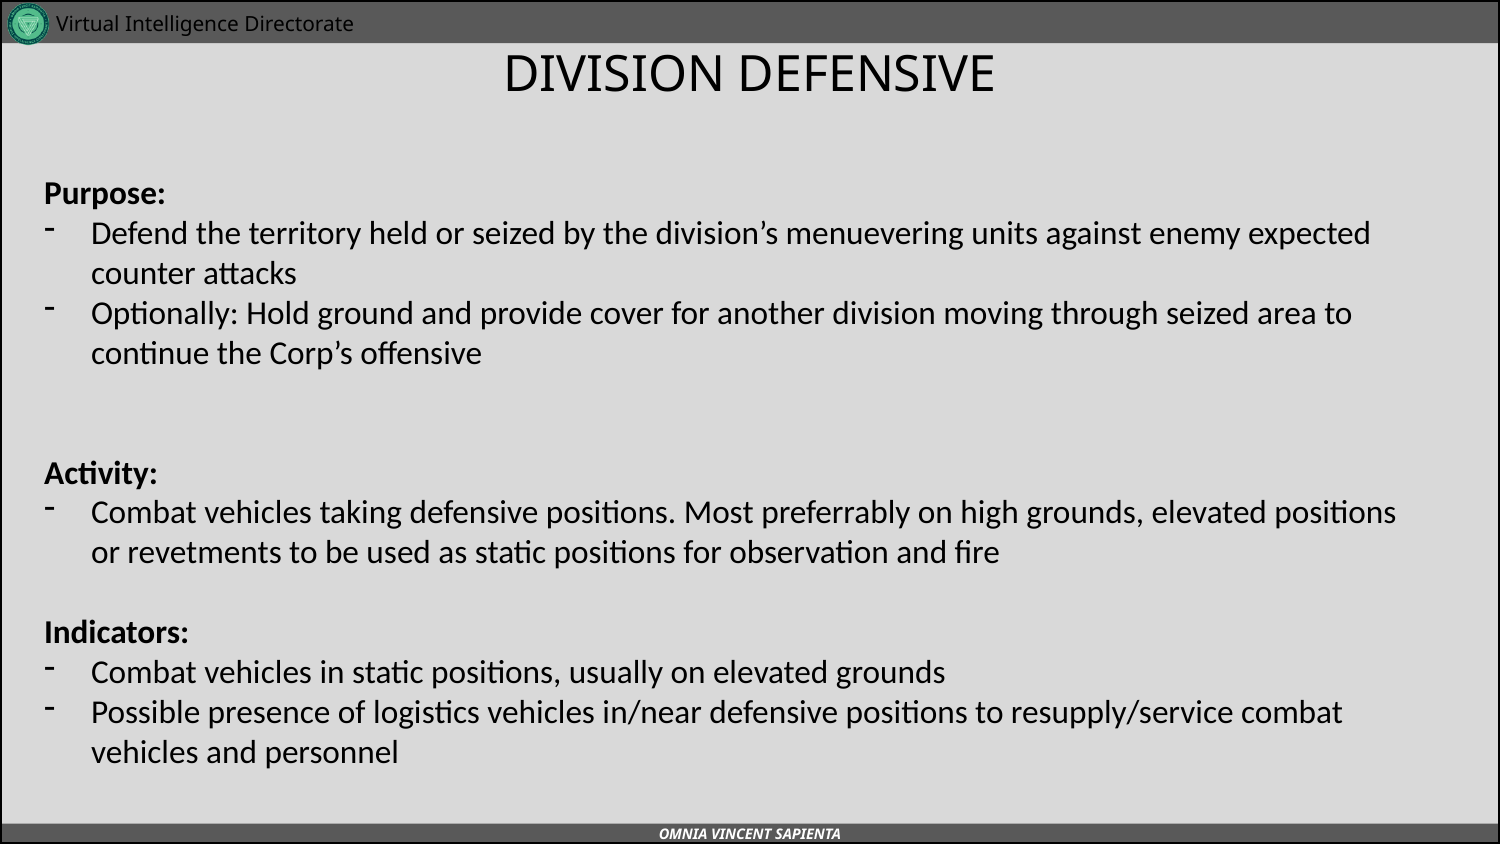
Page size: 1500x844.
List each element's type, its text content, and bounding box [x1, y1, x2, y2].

title DIVISION DEFENSIVE [0, 48, 1500, 95]
text_box Purpose: Defend the territory held or seized by the division’s menuevering units against enemy expected counter attacks Optionally: Hold ground and provide cover for another division moving through seized area to continue the Corp’s offensive Activity: Combat vehicles taking defensive positions. Most preferrably on high grounds, elevated positions or revetments to be used as static positions for observation and fire Indicators: Combat vehicles in static positions, usually on elevated grounds Possible presence of logistics vehicles in/near defensive positions to resupply/service combat vehicles and personnel [29, 163, 1424, 844]
picture [3, 1, 52, 46]
